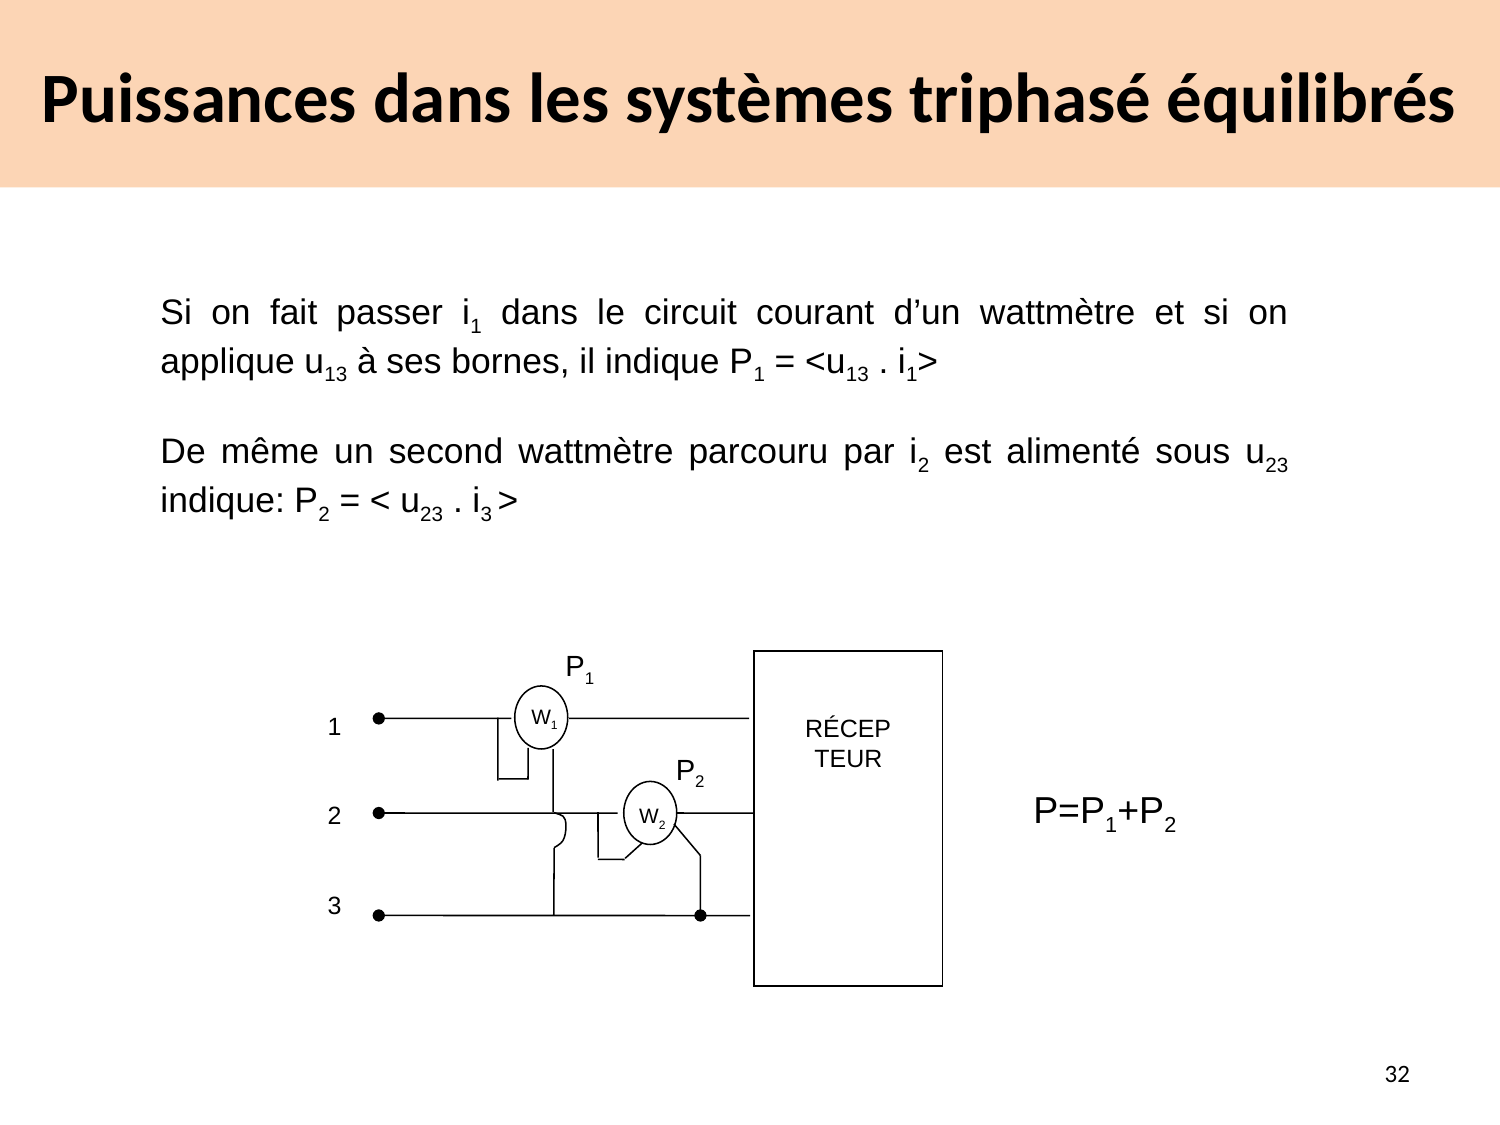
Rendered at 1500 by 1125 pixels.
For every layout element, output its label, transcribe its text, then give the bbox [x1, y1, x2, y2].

title Puissances dans les systèmes triphasé équilibrés [0, 0, 1500, 188]
slide_number 32 [1074, 1042, 1425, 1103]
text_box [327, 640, 1232, 987]
text_box Si on fait passer i1 dans le circuit courant d’un wattmètre et si on applique u13 à ses bornes, il indique P1 = <u13 . i1> De même un second wattmètre parcouru par i2 est alimenté sous u23 indique: P2 = < u23 . i3 > [145, 239, 1304, 618]
